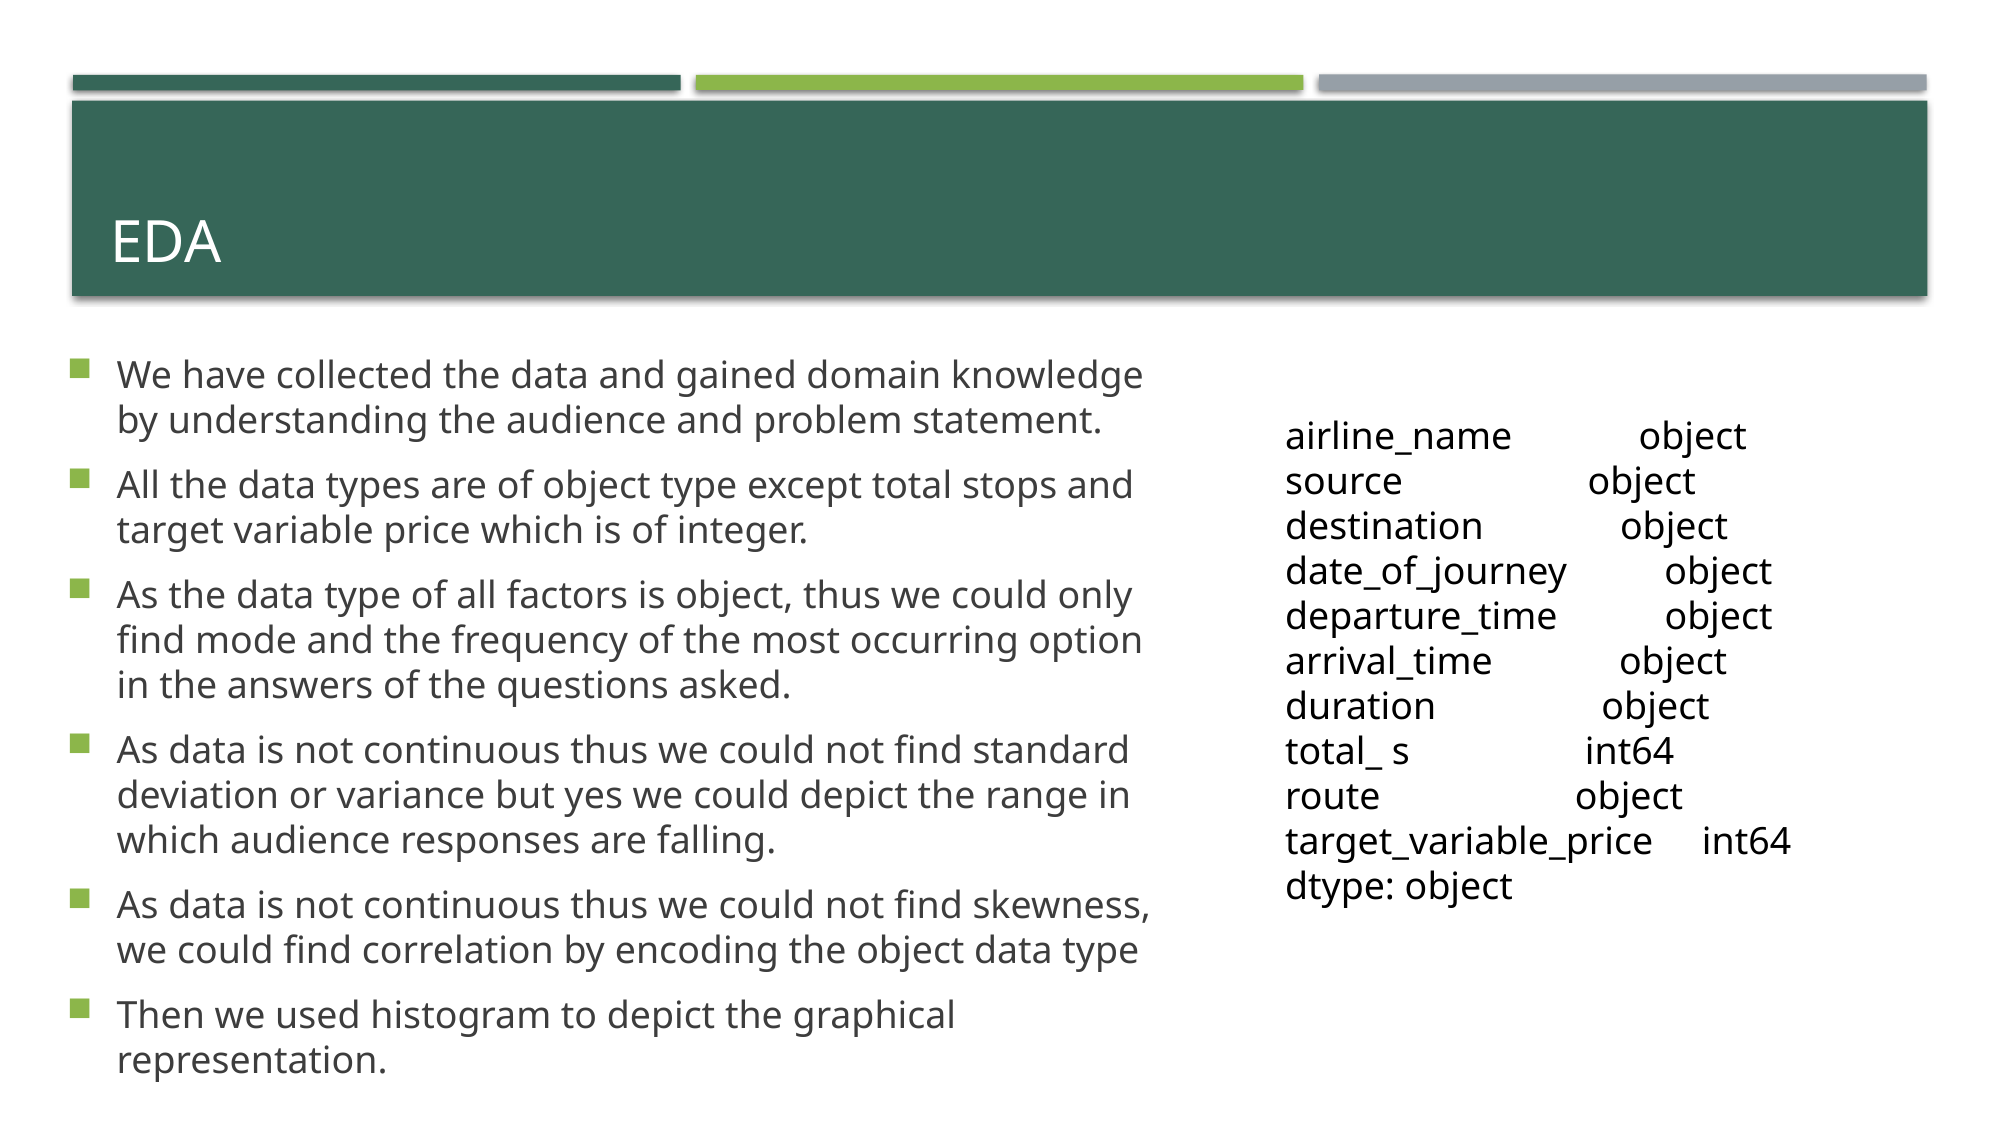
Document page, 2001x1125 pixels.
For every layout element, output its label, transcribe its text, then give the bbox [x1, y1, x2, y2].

text_box airline_name object source object destination object date_of_journey object departure_time object arrival_time object duration object total_ s int64 route object target_variable_price int64 dtype: object [1270, 404, 1825, 915]
list We have collected the data and gained domain knowledge by understanding the audience and problem statement. All the data types are of object type except total stops and target variable price which is of integer. As the data type of all factors is object, thus we could only find mode and the frequency of the most occurring option in the answers of the questions asked. As data is not continuous thus we could not find standard deviation or variance but yes we could depict the range in which audience responses are falling. As data is not continuous thus we could not find skewness, we could find correlation by encoding the object data type Then we used histogram to depict the graphical representation. [51, 343, 1182, 1125]
title EDA [95, 115, 1905, 282]
